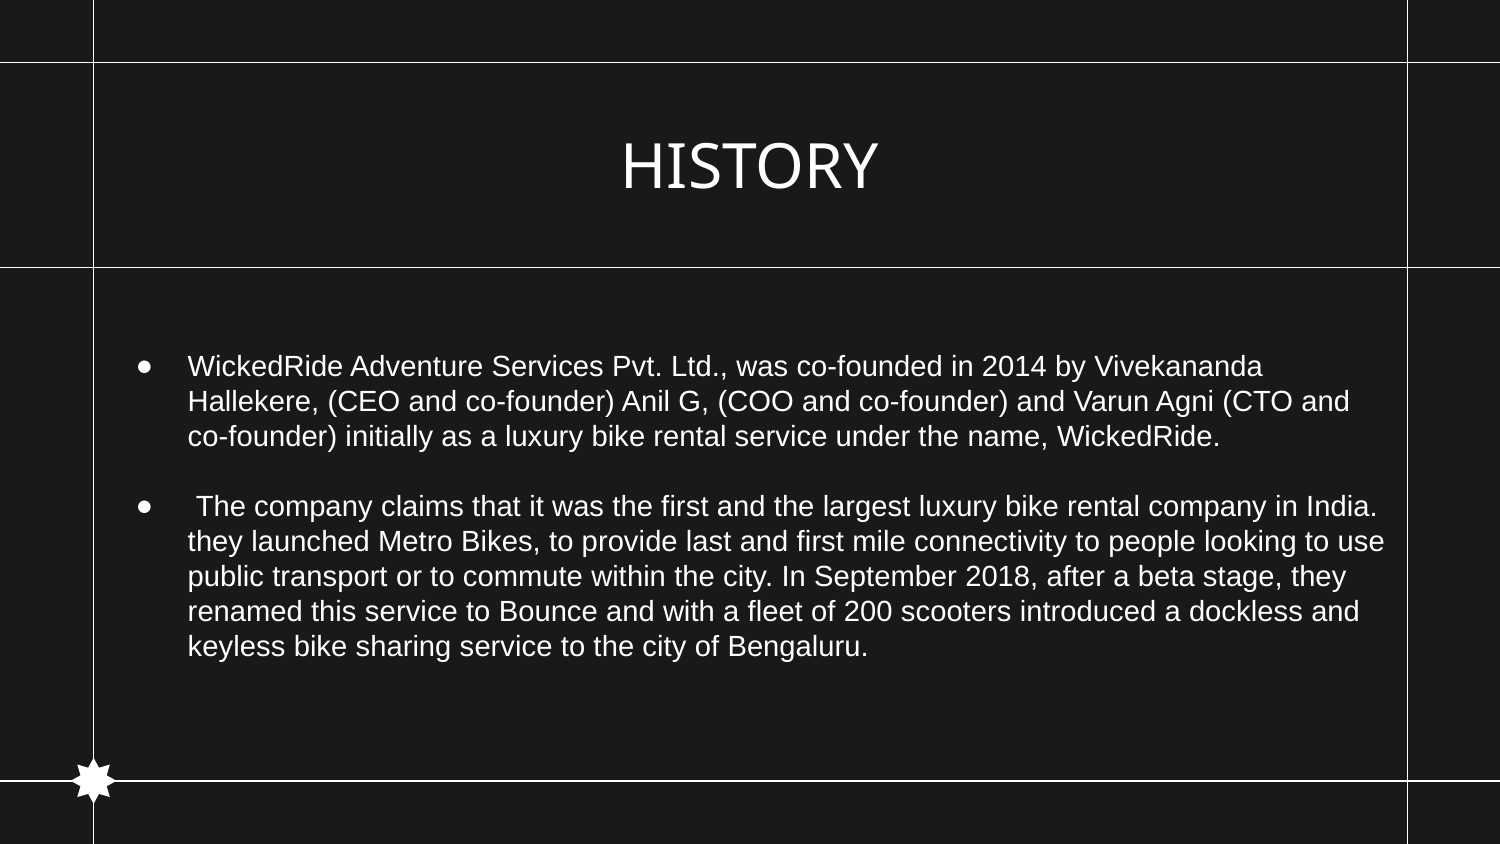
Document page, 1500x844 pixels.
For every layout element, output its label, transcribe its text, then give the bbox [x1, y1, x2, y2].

text_box WickedRide Adventure Services Pvt. Ltd., was co-founded in 2014 by Vivekananda Hallekere, (CEO and co-founder) Anil G, (COO and co-founder) and Varun Agni (CTO and co-founder) initially as a luxury bike rental service under the name, WickedRide. The company claims that it was the first and the largest luxury bike rental company in India. they launched Metro Bikes, to provide last and first mile connectivity to people looking to use public transport or to commute within the city. In September 2018, after a beta stage, they renamed this service to Bounce and with a fleet of 200 scooters introduced a dockless and keyless bike sharing service to the city of Bengaluru. [97, 332, 1403, 678]
title HISTORY [401, 72, 1099, 255]
